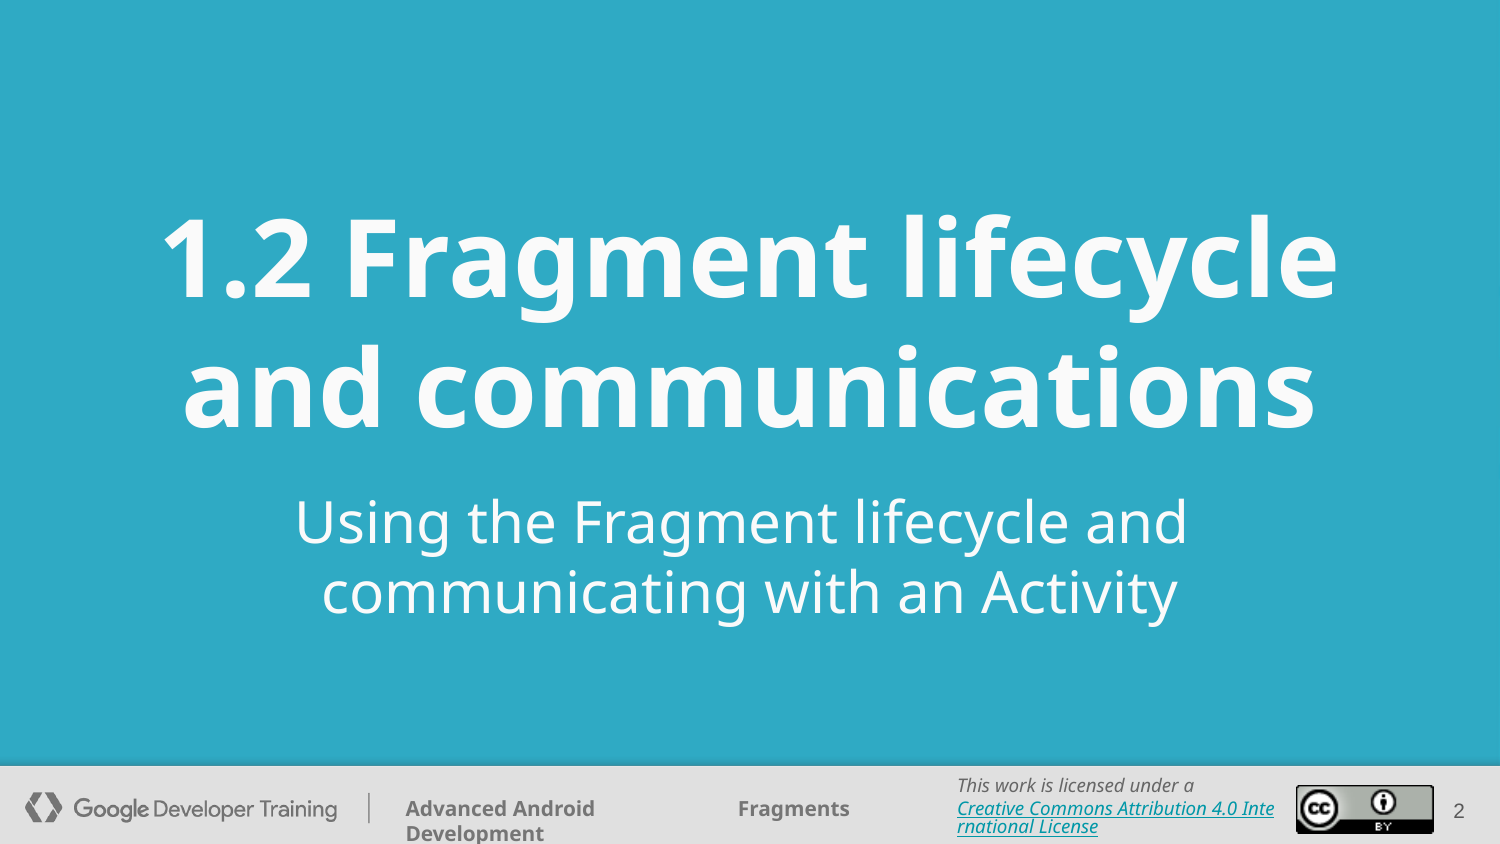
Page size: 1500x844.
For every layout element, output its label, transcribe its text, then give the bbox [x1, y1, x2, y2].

title 1.2 Fragment lifecycle and communications [51, 127, 1449, 465]
slide_number ‹#› [1389, 777, 1480, 842]
subtitle Using the Fragment lifecycle and communicating with an Activity [51, 470, 1449, 601]
picture [0, 0, 1500, 844]
